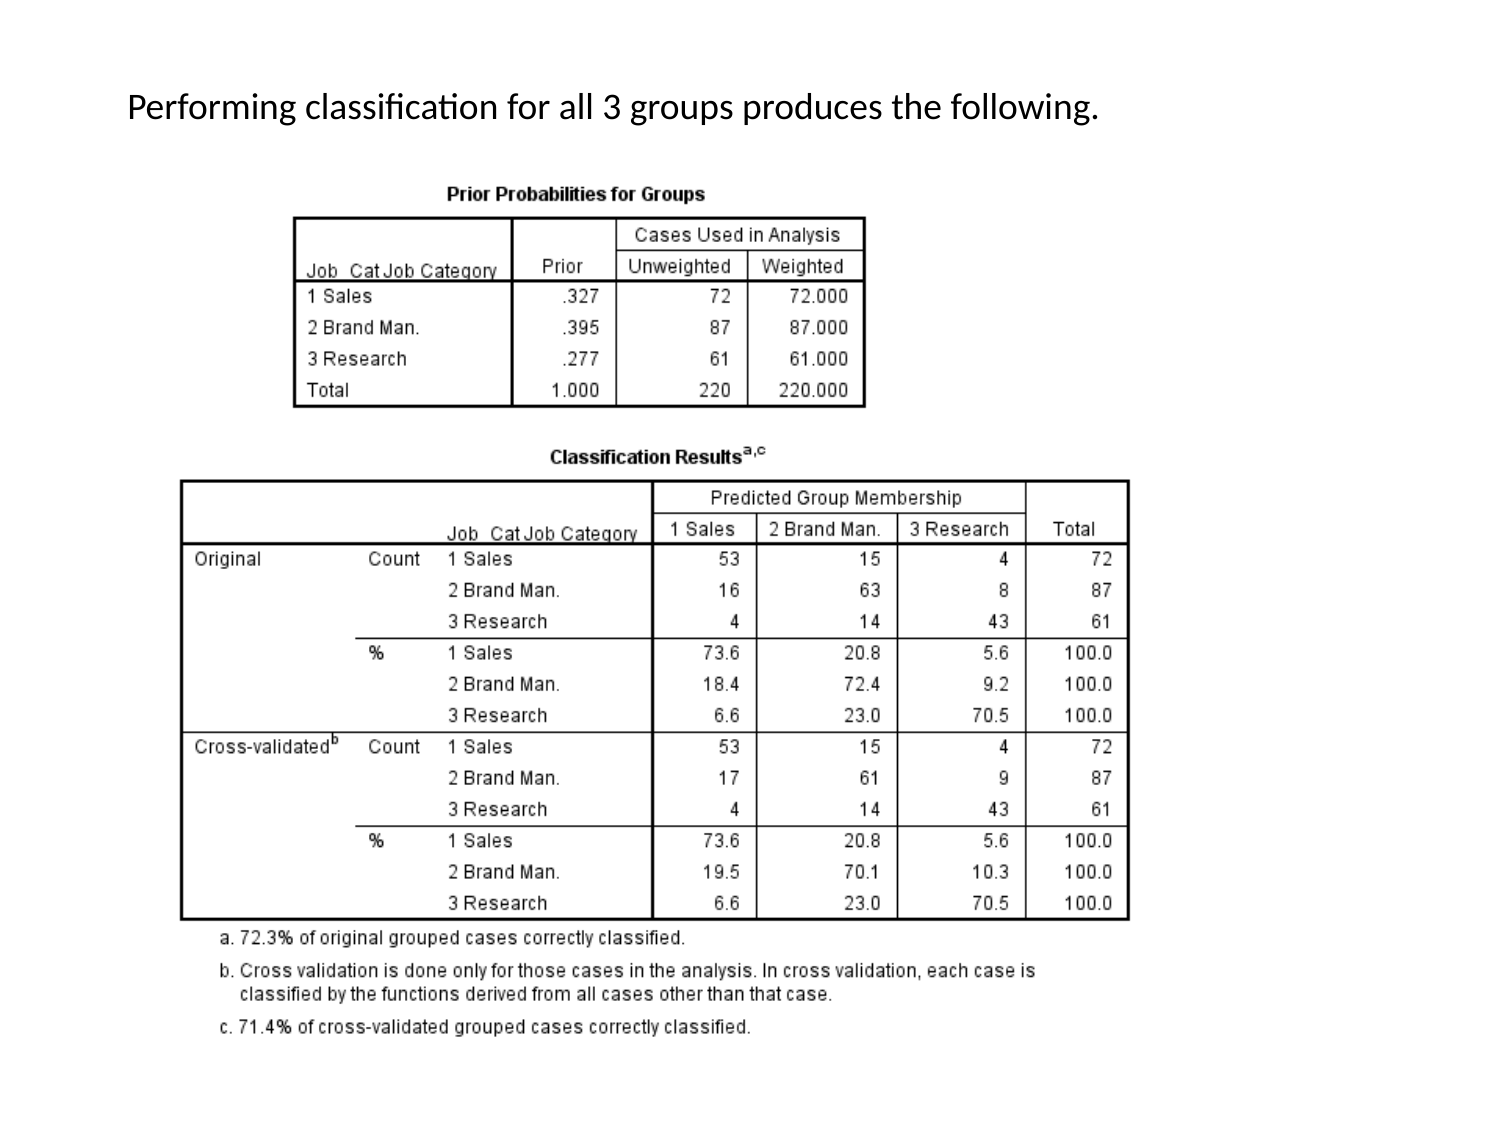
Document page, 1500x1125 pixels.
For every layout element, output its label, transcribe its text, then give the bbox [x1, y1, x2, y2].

text_box Performing classification for all 3 groups produces the following. [112, 74, 1288, 135]
picture [174, 436, 1138, 1051]
picture [287, 173, 874, 417]
